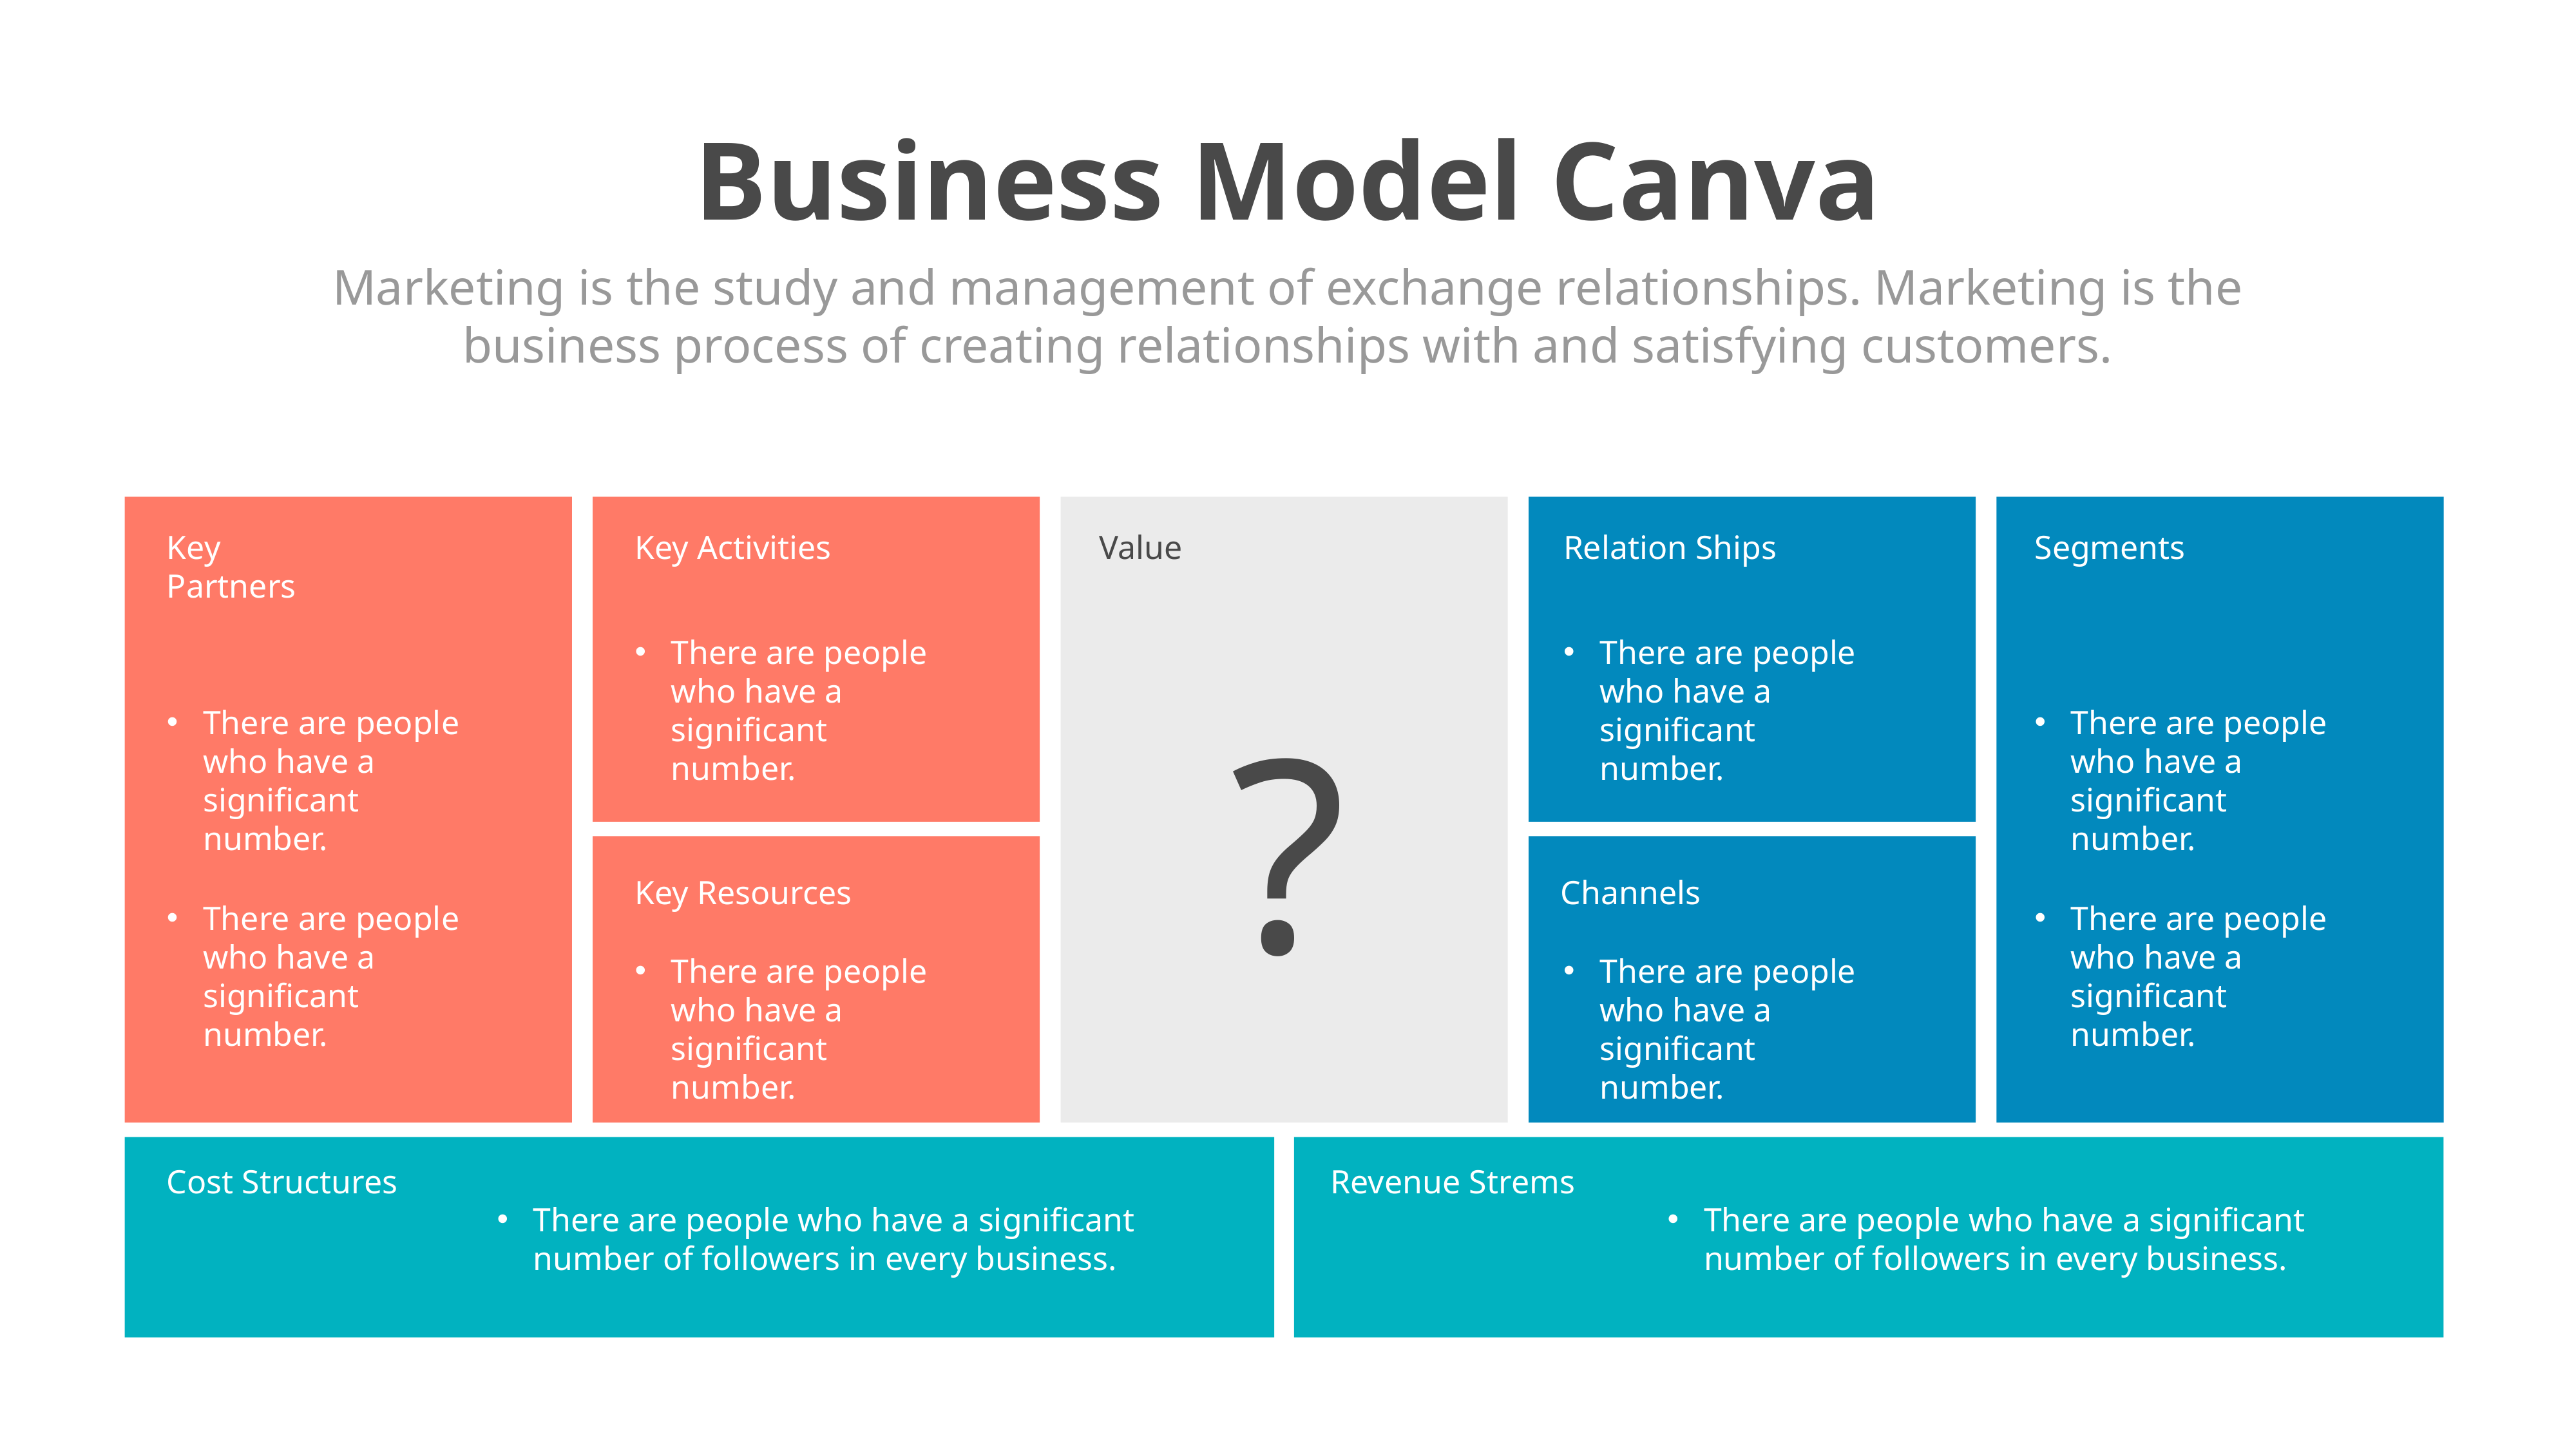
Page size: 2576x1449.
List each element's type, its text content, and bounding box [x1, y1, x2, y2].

text_box Segments [2025, 522, 2256, 571]
text_box [1528, 496, 1976, 822]
text_box [1528, 835, 1976, 1123]
text_box ? [1220, 679, 1356, 1011]
text_box Business Model Canva [685, 108, 1891, 247]
text_box [592, 496, 1040, 822]
text_box [1060, 496, 1509, 1123]
text_box [1996, 496, 2445, 1123]
text_box There are people who have a significant number. [625, 946, 957, 1110]
text_box [124, 496, 573, 1123]
text_box Key Resources [625, 867, 944, 916]
text_box Relation Ships [1554, 522, 1820, 571]
text_box There are people who have a significant number. [1554, 627, 1885, 791]
text_box There are people who have a significant number. [1554, 946, 1885, 1110]
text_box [157, 697, 489, 1059]
text_box [592, 835, 1040, 1123]
text_box Marketing is the study and management of exchange relationships. Marketing is the business process of creating relationships with and satisfying customers. [281, 251, 2295, 377]
text_box Key Partners [157, 522, 334, 609]
text_box Key Activities [625, 522, 891, 571]
text_box There are people who have a significant number. [625, 627, 957, 791]
text_box Value [1090, 522, 1322, 571]
text_box Channels [1550, 867, 1784, 916]
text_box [2025, 697, 2356, 1059]
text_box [124, 1137, 2444, 1338]
